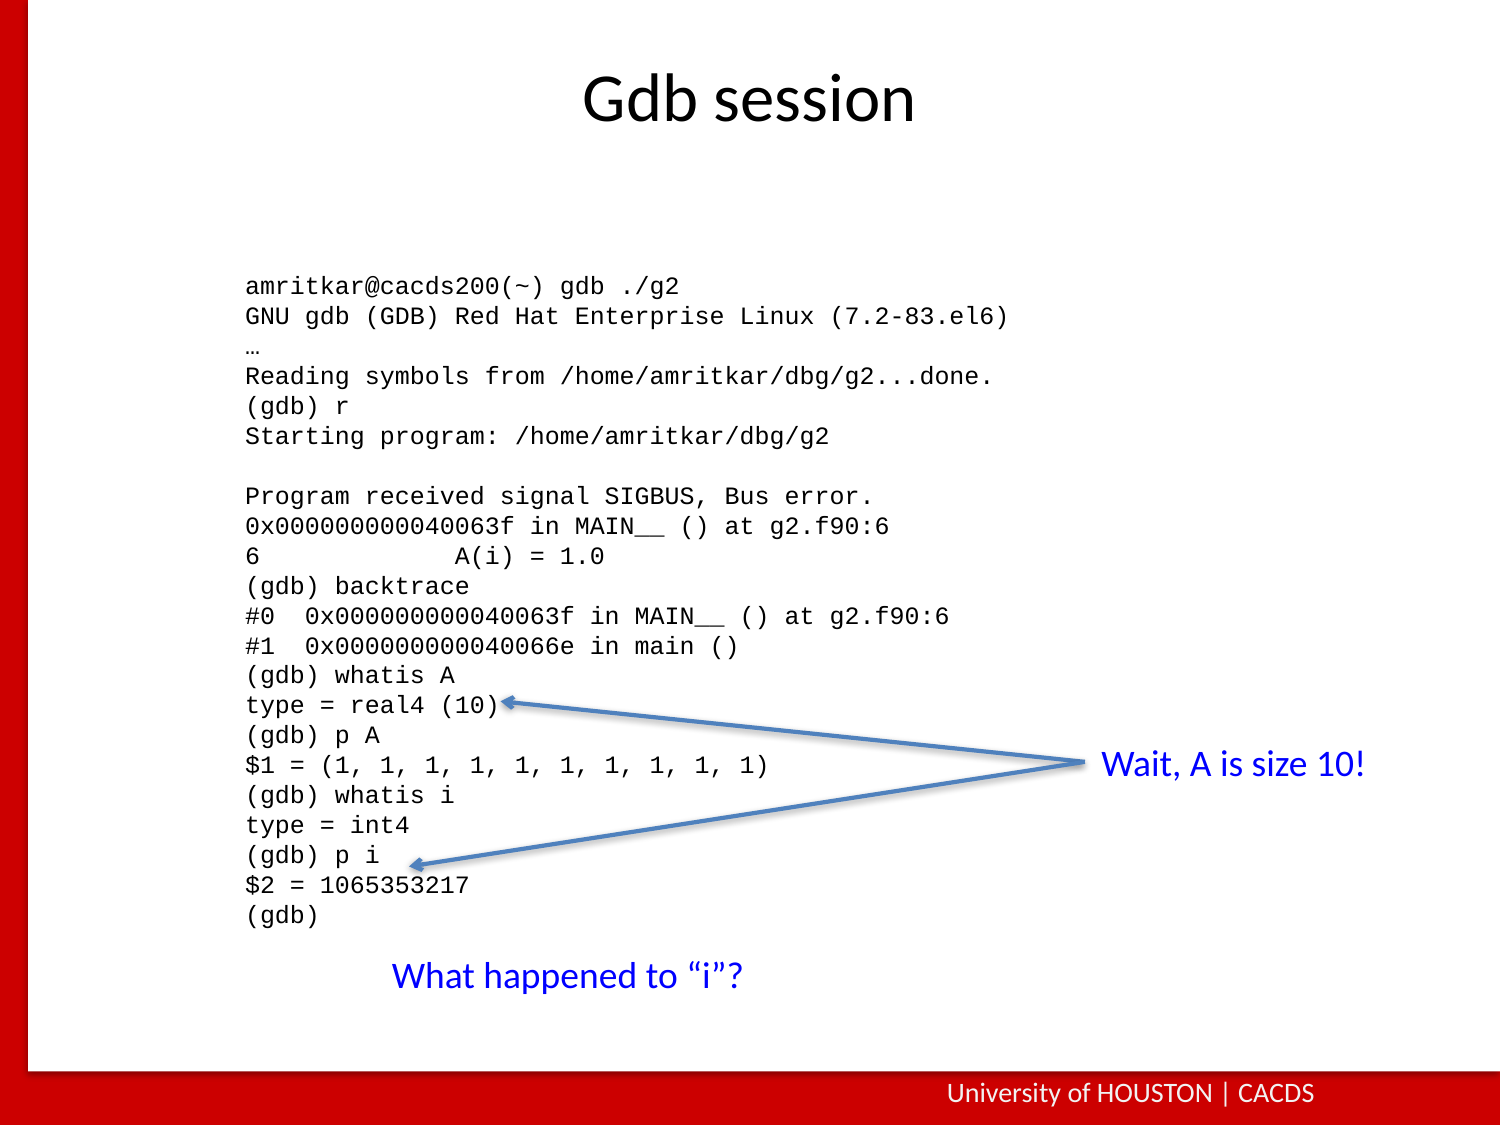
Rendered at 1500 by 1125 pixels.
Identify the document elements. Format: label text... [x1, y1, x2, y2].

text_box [500, 700, 1086, 761]
text_box amritkar@cacds200(~) gdb ./g2 GNU gdb (GDB) Red Hat Enterprise Linux (7.2-83.el6) … Reading symbols from /home/amritkar/dbg/g2...done. (gdb) r Starting program: /home/amritkar/dbg/g2 Program received signal SIGBUS, Bus error. 0x000000000040063f in MAIN__ () at g2.f90:6 6 A(i) = 1.0 (gdb) backtrace #0 0x000000000040063f in MAIN__ () at g2.f90:6 #1 0x000000000040066e in main () (gdb) whatis A type = real4 (10) (gdb) p A $1 = (1, 1, 1, 1, 1, 1, 1, 1, 1, 1) (gdb) whatis i type = int4 (gdb) p i $2 = 1065353217 (gdb) [230, 262, 1025, 936]
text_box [408, 761, 1086, 867]
text_box Wait, A is size 10! [1090, 731, 1382, 792]
title Gdb session [75, 45, 1425, 233]
text_box What happened to “i”? [377, 944, 760, 1004]
